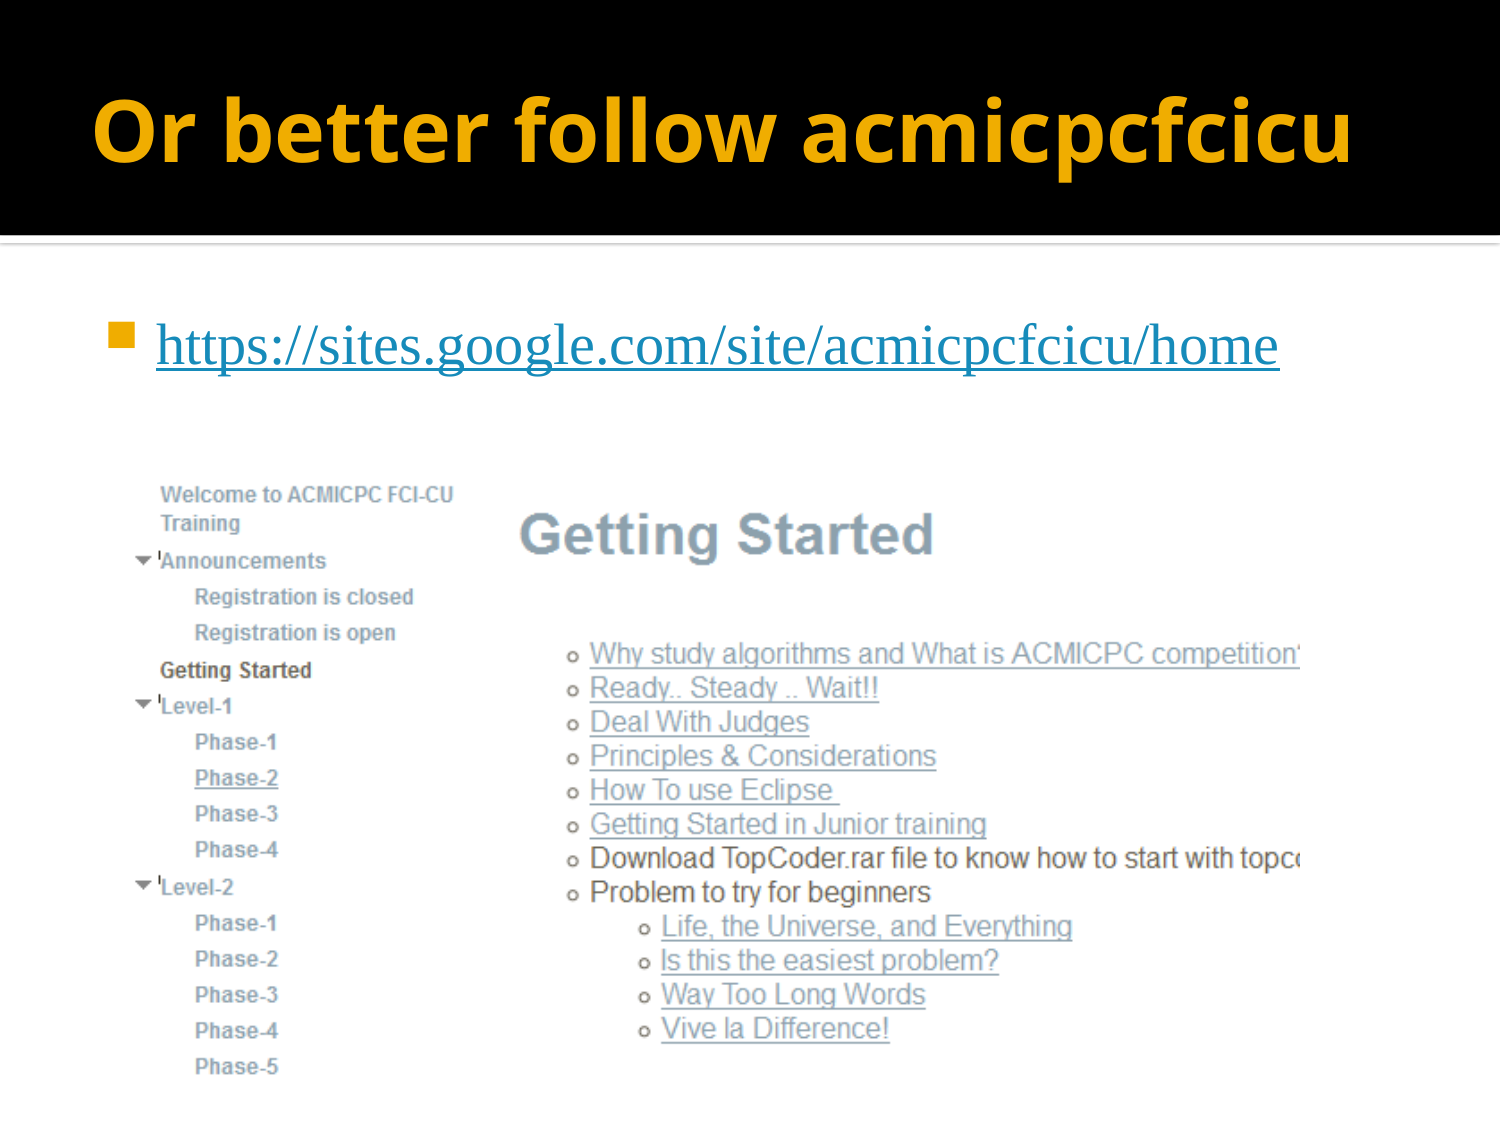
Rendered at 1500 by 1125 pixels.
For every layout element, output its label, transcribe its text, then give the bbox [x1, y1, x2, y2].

picture [124, 474, 1301, 1080]
list https://sites.google.com/site/acmicpcfcicu/home [75, 291, 1425, 1050]
title Or better follow acmicpcfcicu [75, 25, 1425, 231]
